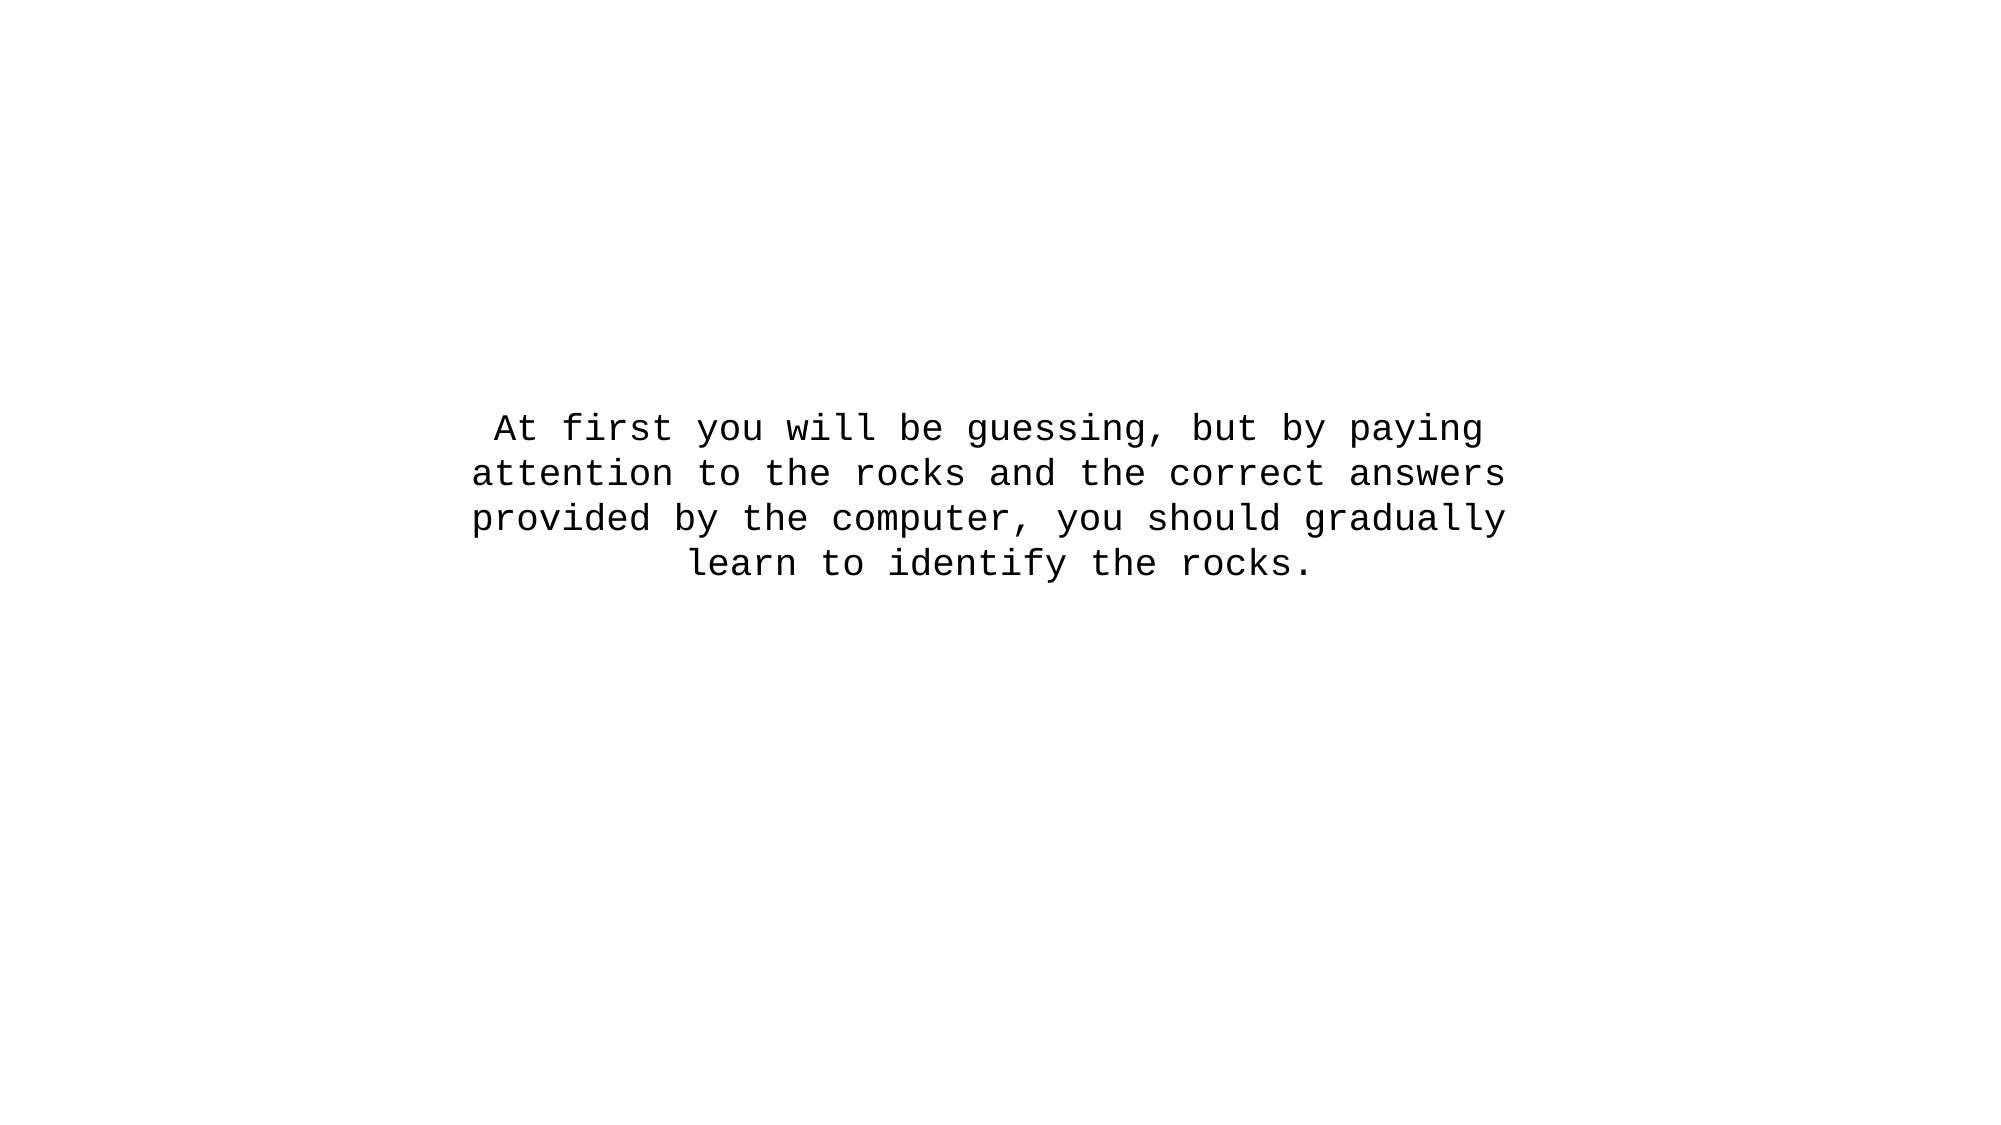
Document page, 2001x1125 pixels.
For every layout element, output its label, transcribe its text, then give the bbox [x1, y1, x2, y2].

text_box At first you will be guessing, but by paying attention to the rocks and the correct answers provided by the computer, you should gradually learn to identify the rocks. [299, 395, 1701, 636]
